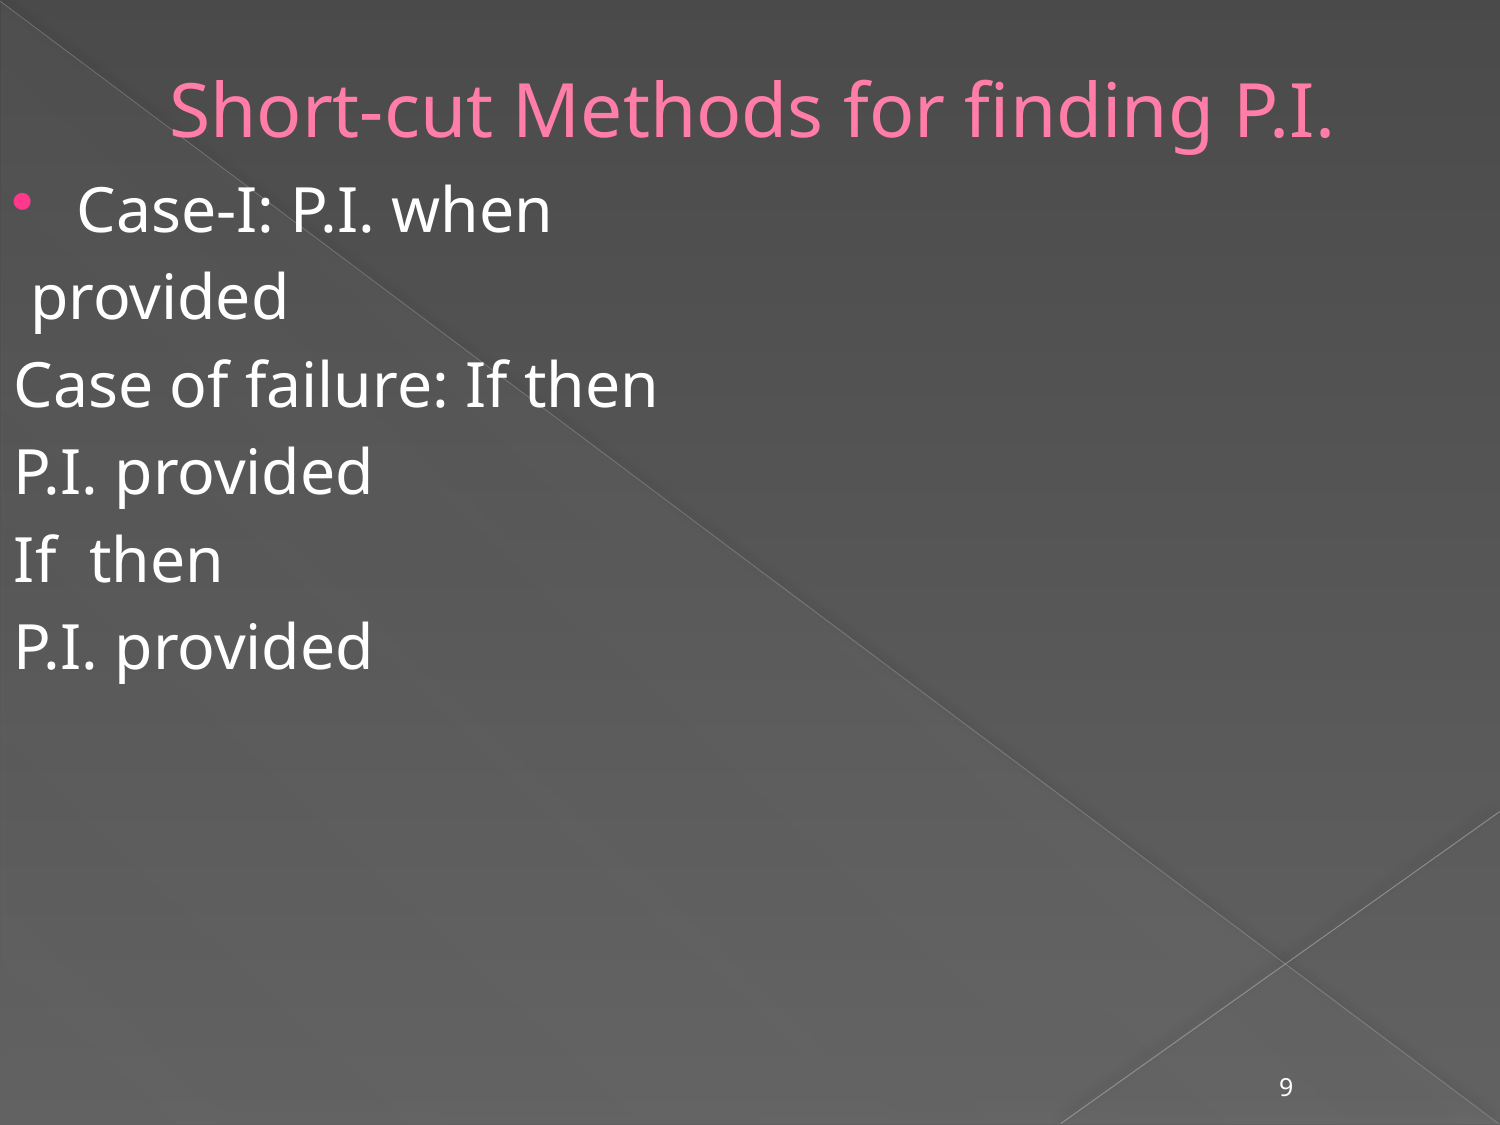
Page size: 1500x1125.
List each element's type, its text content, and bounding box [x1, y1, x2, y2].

title Short-cut Methods for finding P.I. [75, 43, 1425, 171]
slide_number 9 [1245, 1063, 1328, 1113]
